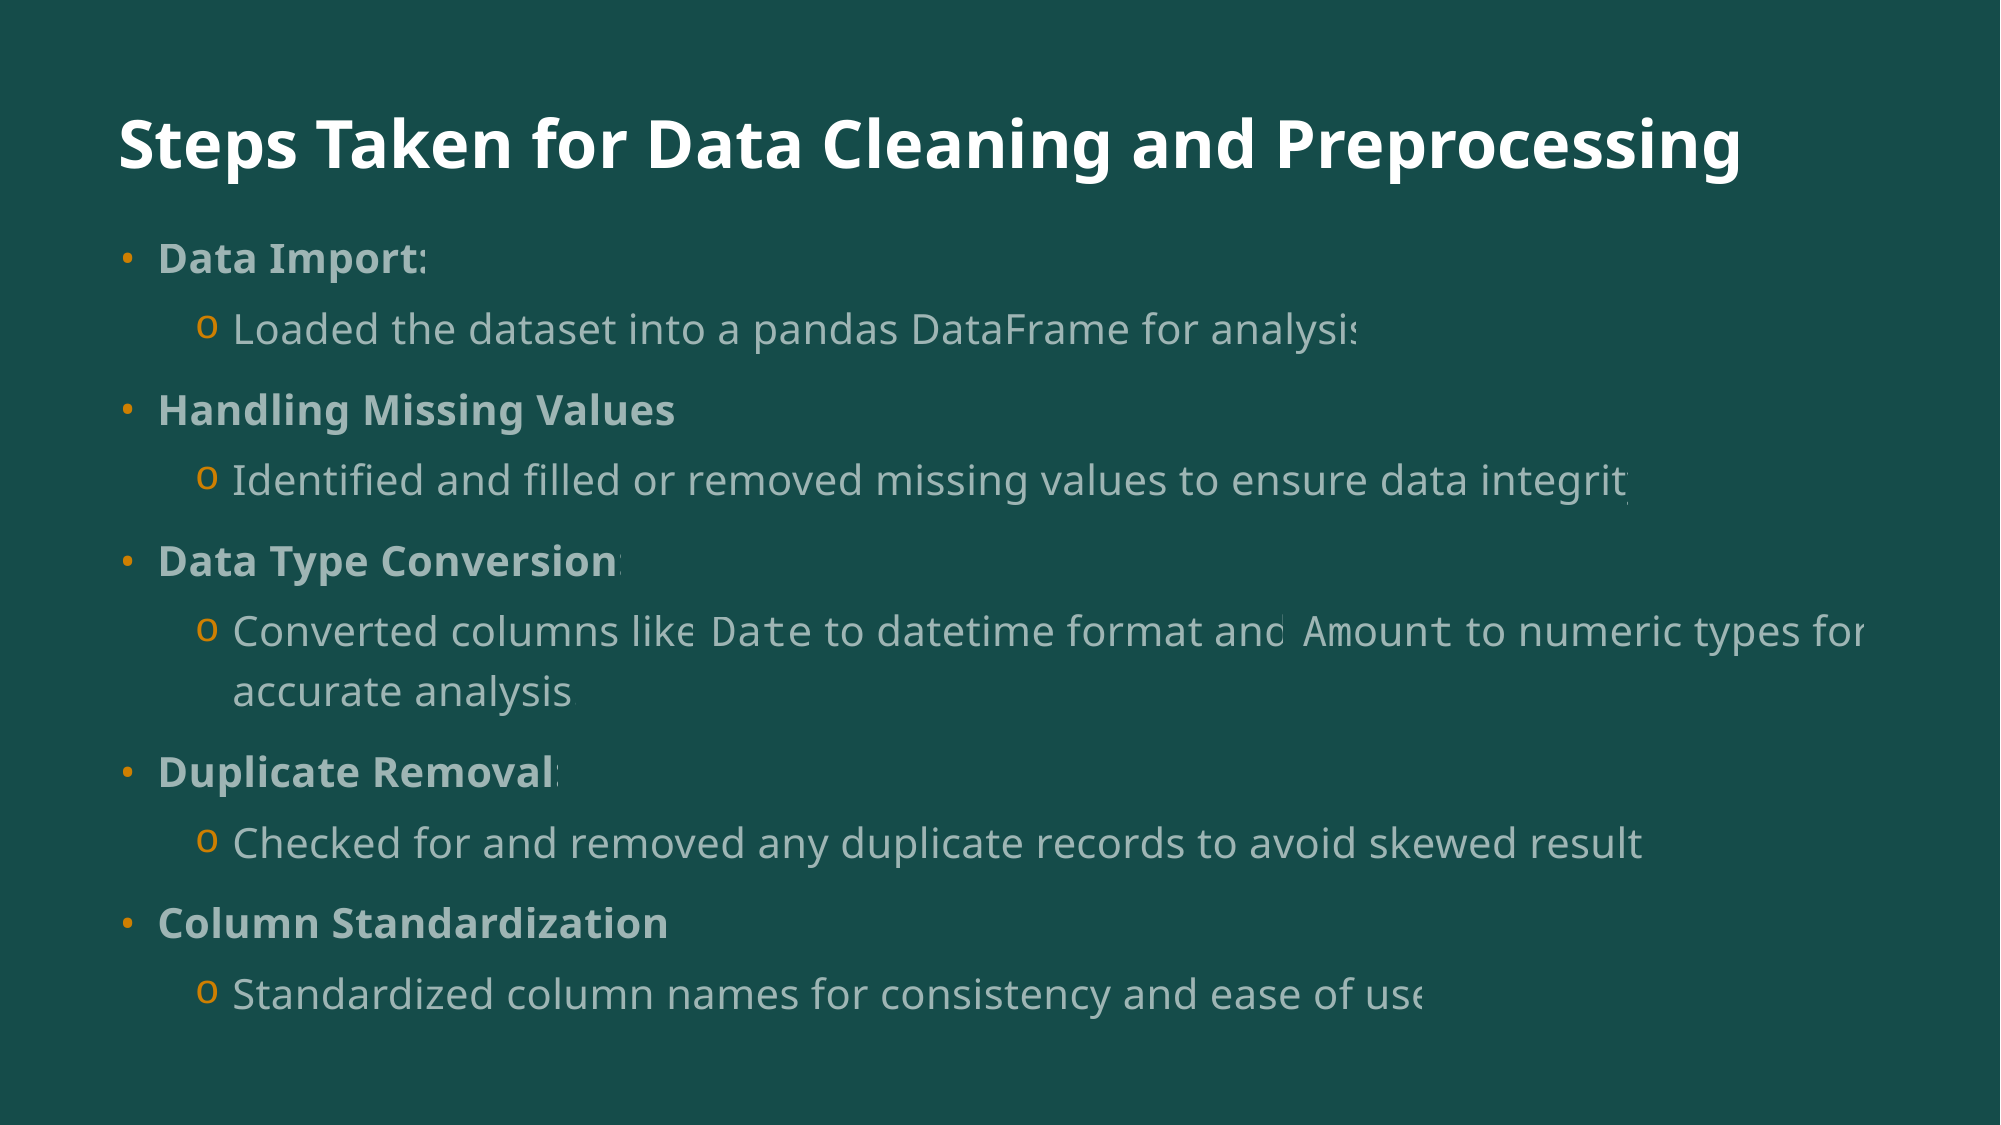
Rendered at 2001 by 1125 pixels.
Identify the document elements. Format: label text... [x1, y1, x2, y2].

list Data Import: Loaded the dataset into a pandas DataFrame for analysis. Handling Missing Values: Identified and filled or removed missing values to ensure data integrity. Data Type Conversion: Converted columns like Date to datetime format and Amount to numeric types for accurate analysis. Duplicate Removal: Checked for and removed any duplicate records to avoid skewed results. Column Standardization: Standardized column names for consistency and ease of use. [119, 222, 1880, 752]
title Steps Taken for Data Cleaning and Preprocessing [118, 101, 1878, 344]
